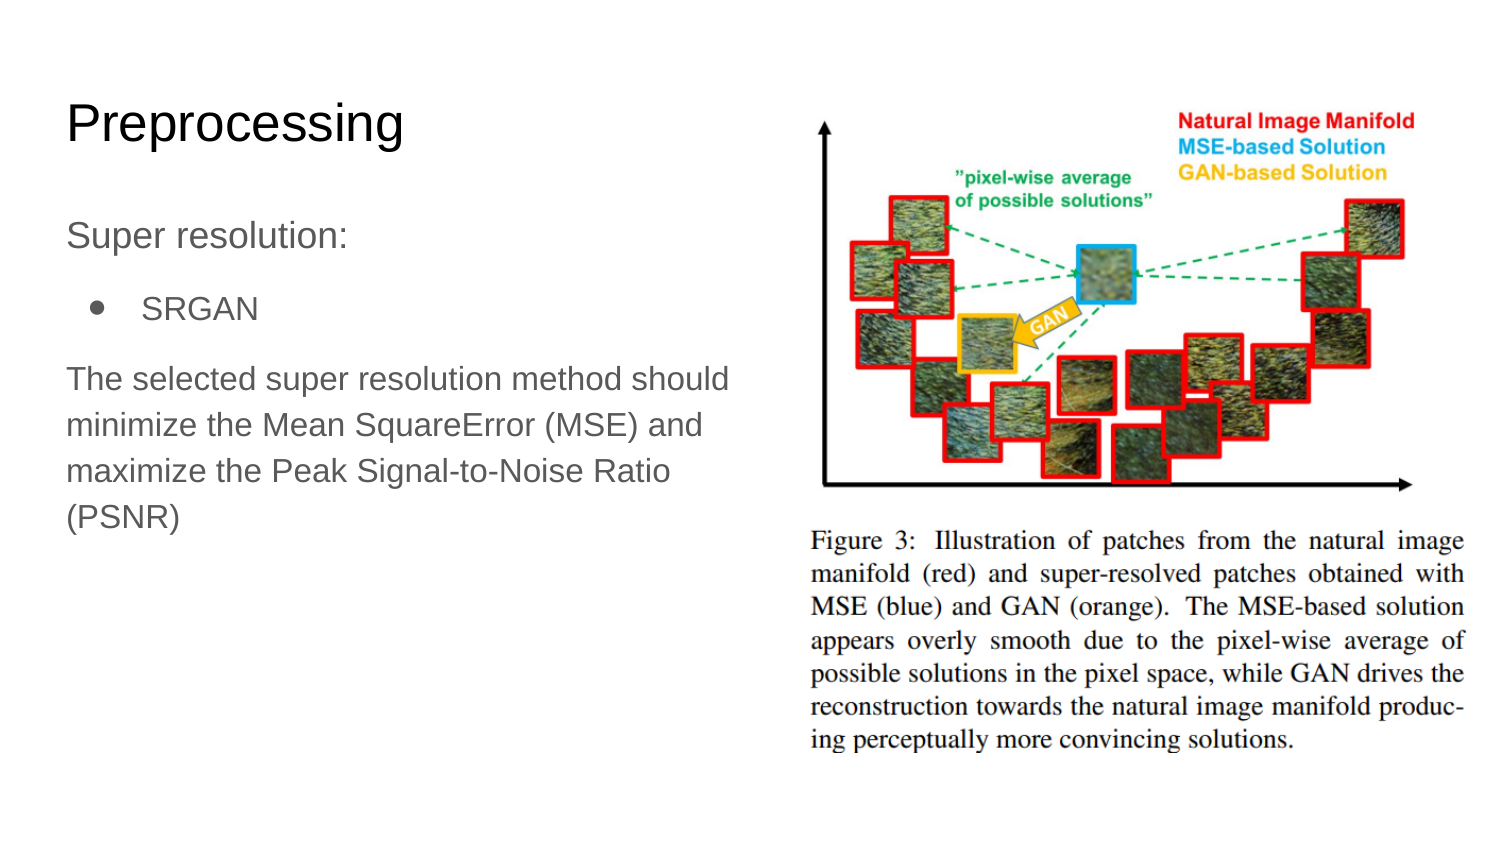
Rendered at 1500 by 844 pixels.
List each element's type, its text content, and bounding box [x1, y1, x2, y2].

title Preprocessing [51, 72, 1449, 167]
picture [804, 90, 1484, 753]
list Super resolution: SRGAN The selected super resolution method should minimize the Mean SquareError (MSE) and maximize the Peak Signal-to-Noise Ratio (PSNR) [51, 189, 750, 750]
